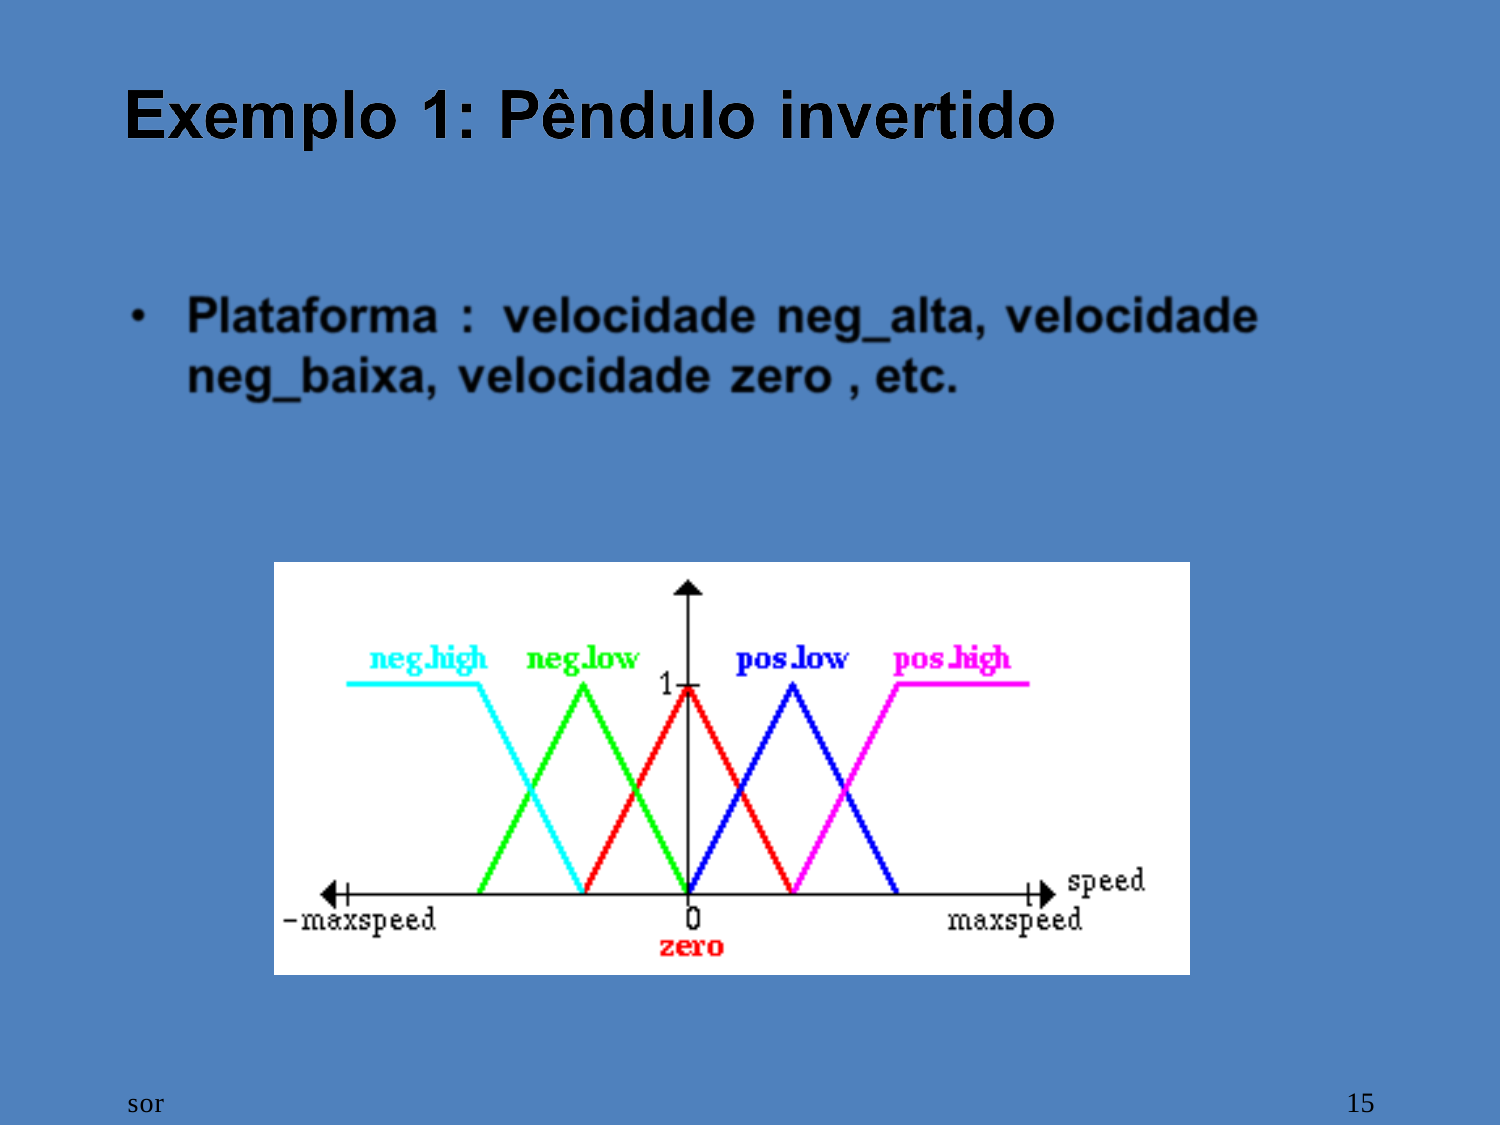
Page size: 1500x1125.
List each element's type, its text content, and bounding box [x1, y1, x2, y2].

footer sor [125, 1084, 167, 1125]
slide_number 15 [1340, 1084, 1380, 1125]
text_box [95, 263, 1315, 441]
picture [274, 562, 1190, 976]
picture [127, 89, 1055, 151]
